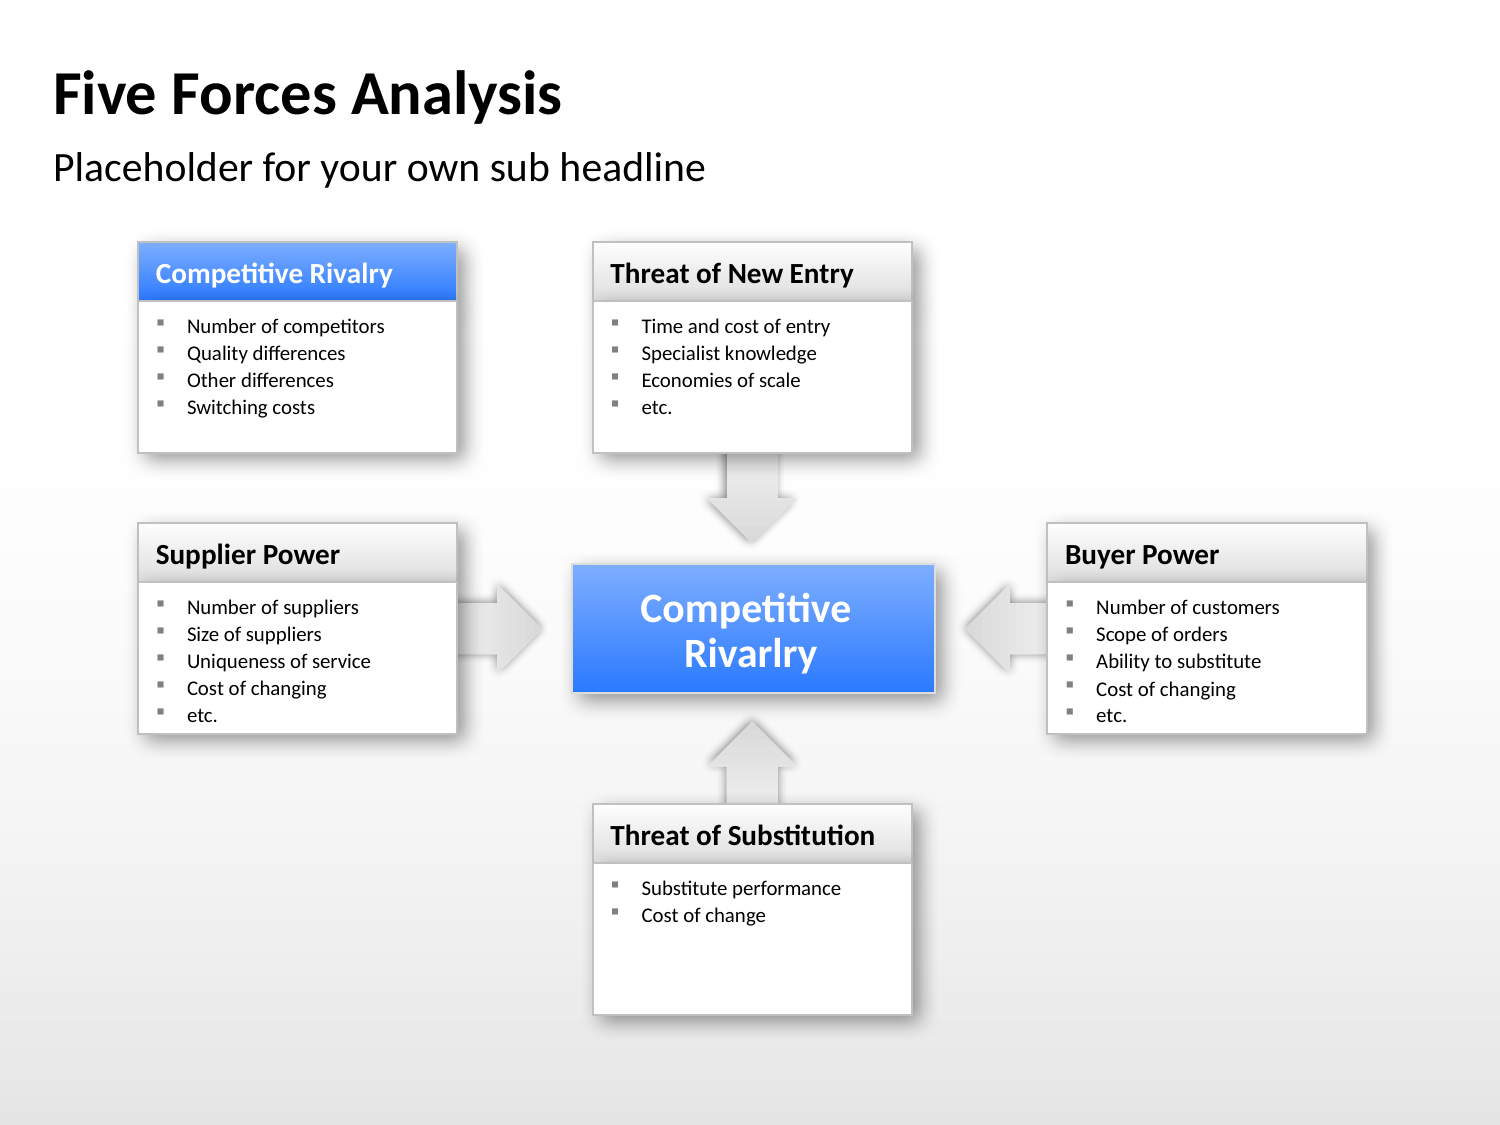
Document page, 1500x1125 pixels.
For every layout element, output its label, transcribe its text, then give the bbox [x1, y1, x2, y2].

title Five Forces Analysis [53, 39, 1447, 140]
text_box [137, 241, 1367, 1016]
list Placeholder for your own sub headline [53, 140, 1447, 196]
